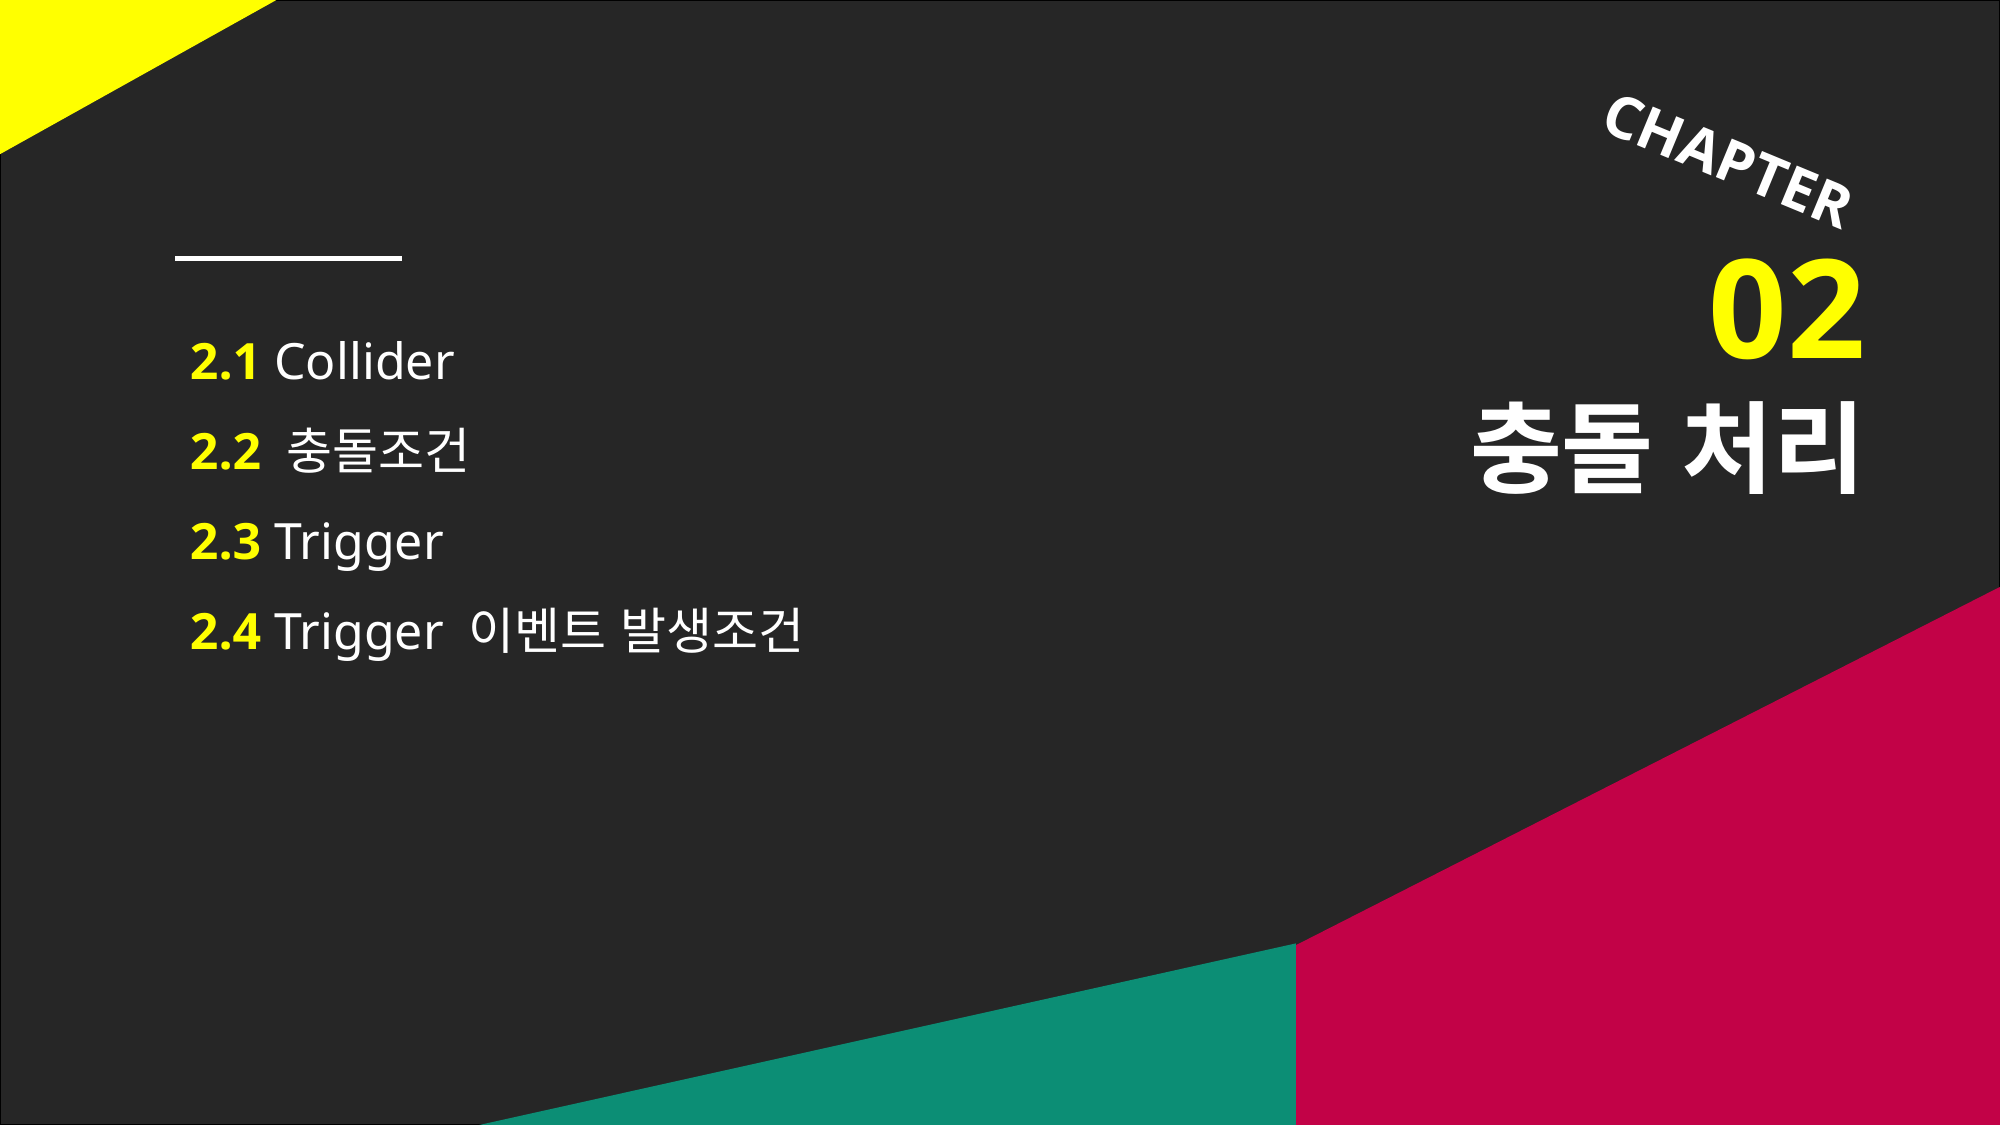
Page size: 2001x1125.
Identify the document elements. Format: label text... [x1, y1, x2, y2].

text_box [474, 942, 1297, 1125]
text_box 02 충돌 처리 [880, 213, 1881, 513]
text_box 2.1 Collider 2.2 충돌조건 2.3 Trigger 2.4 Trigger 이벤트 발생조건 [175, 291, 1176, 667]
text_box [1297, 585, 2000, 1125]
text_box [0, 0, 2000, 1125]
text_box CHAPTER [1519, 38, 1881, 254]
text_box [0, 0, 279, 156]
